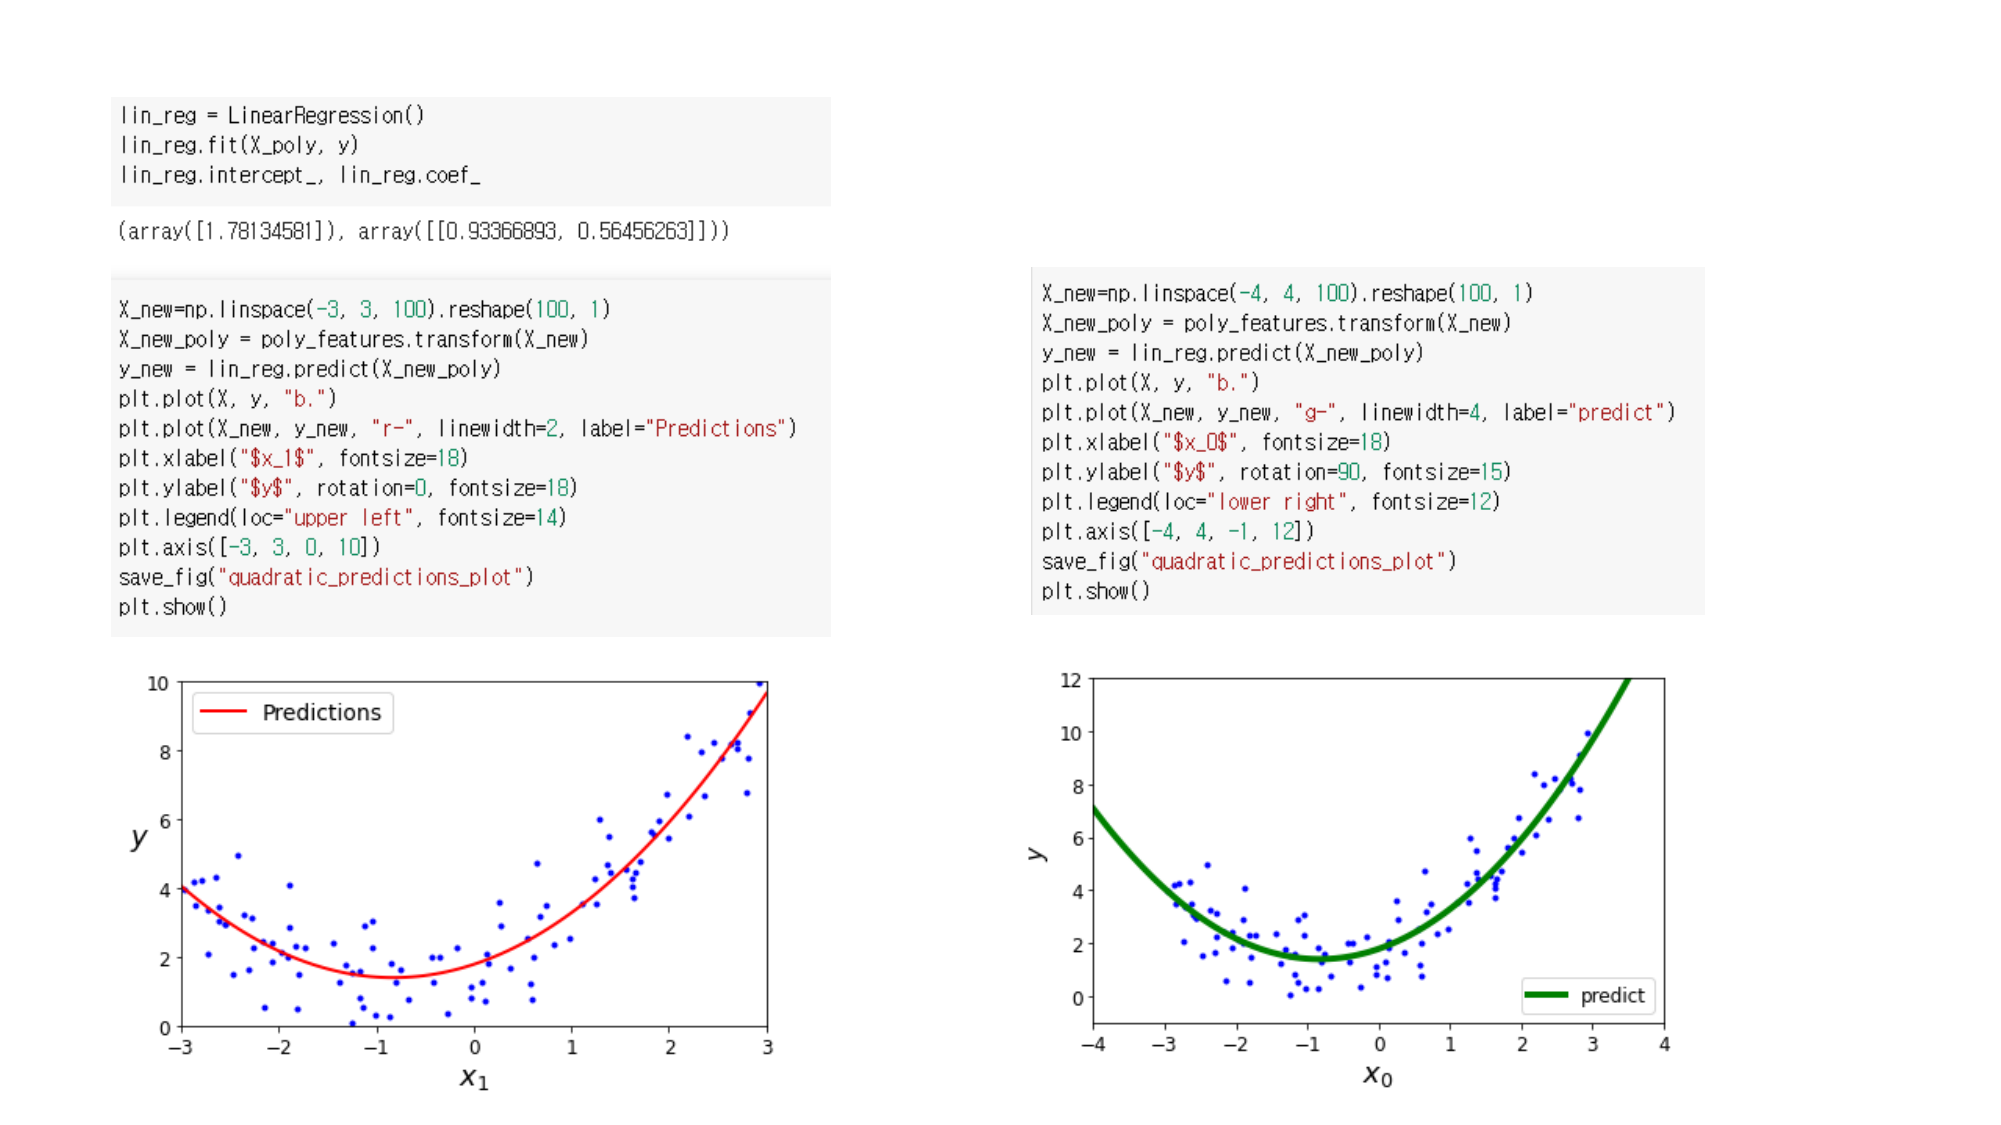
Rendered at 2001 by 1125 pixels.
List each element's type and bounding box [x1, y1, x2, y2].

picture [1010, 664, 1686, 1100]
picture [111, 661, 814, 1103]
picture [1031, 267, 1705, 615]
picture [111, 97, 831, 637]
